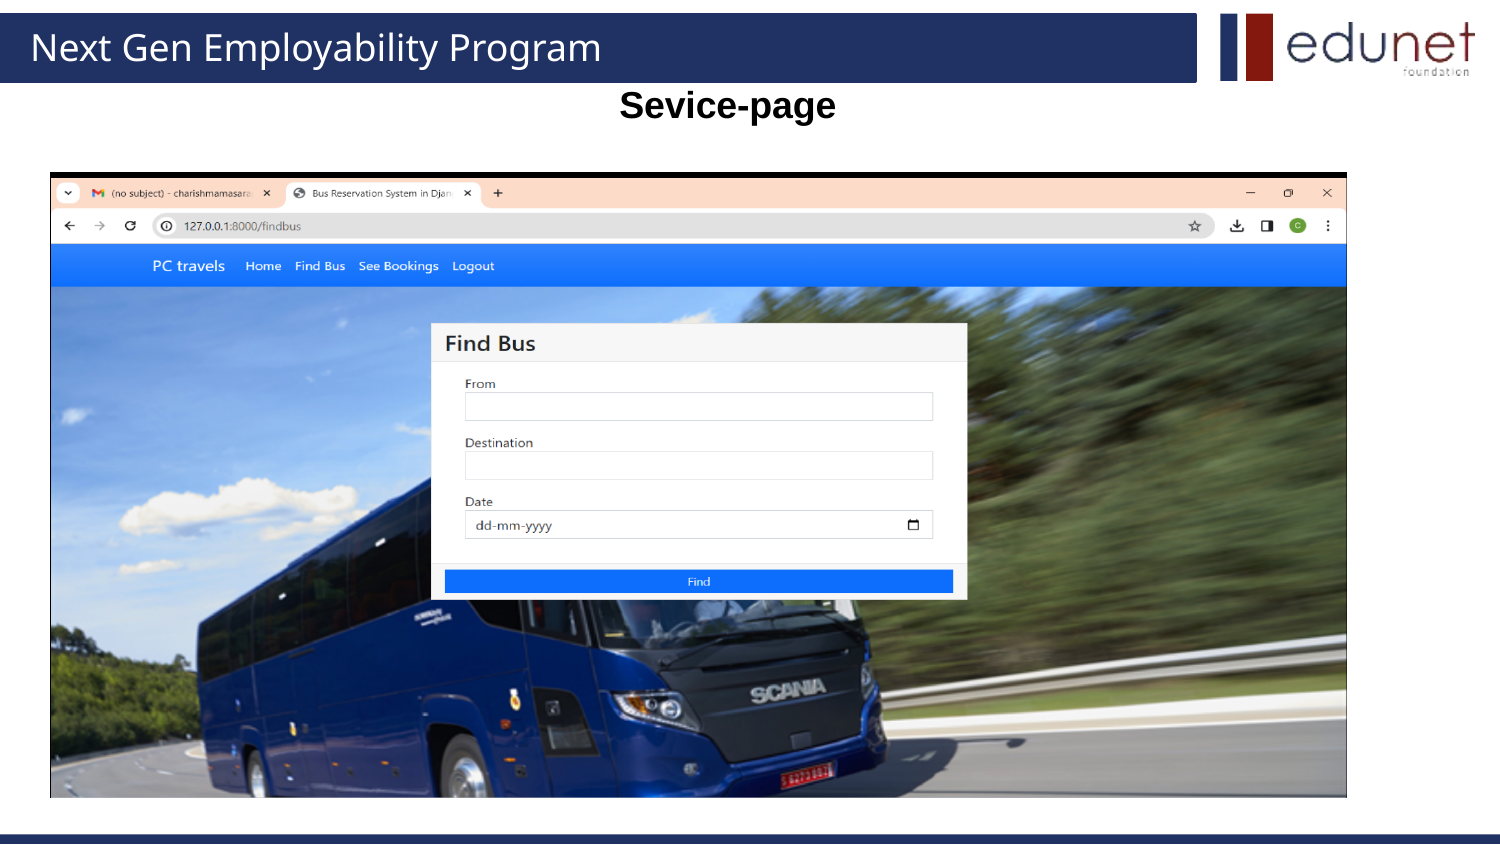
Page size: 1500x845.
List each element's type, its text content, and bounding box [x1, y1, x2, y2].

picture [49, 172, 1348, 798]
picture [1287, 22, 1475, 76]
text_box Next Gen Employability Program Sevice-page [28, 5, 838, 127]
